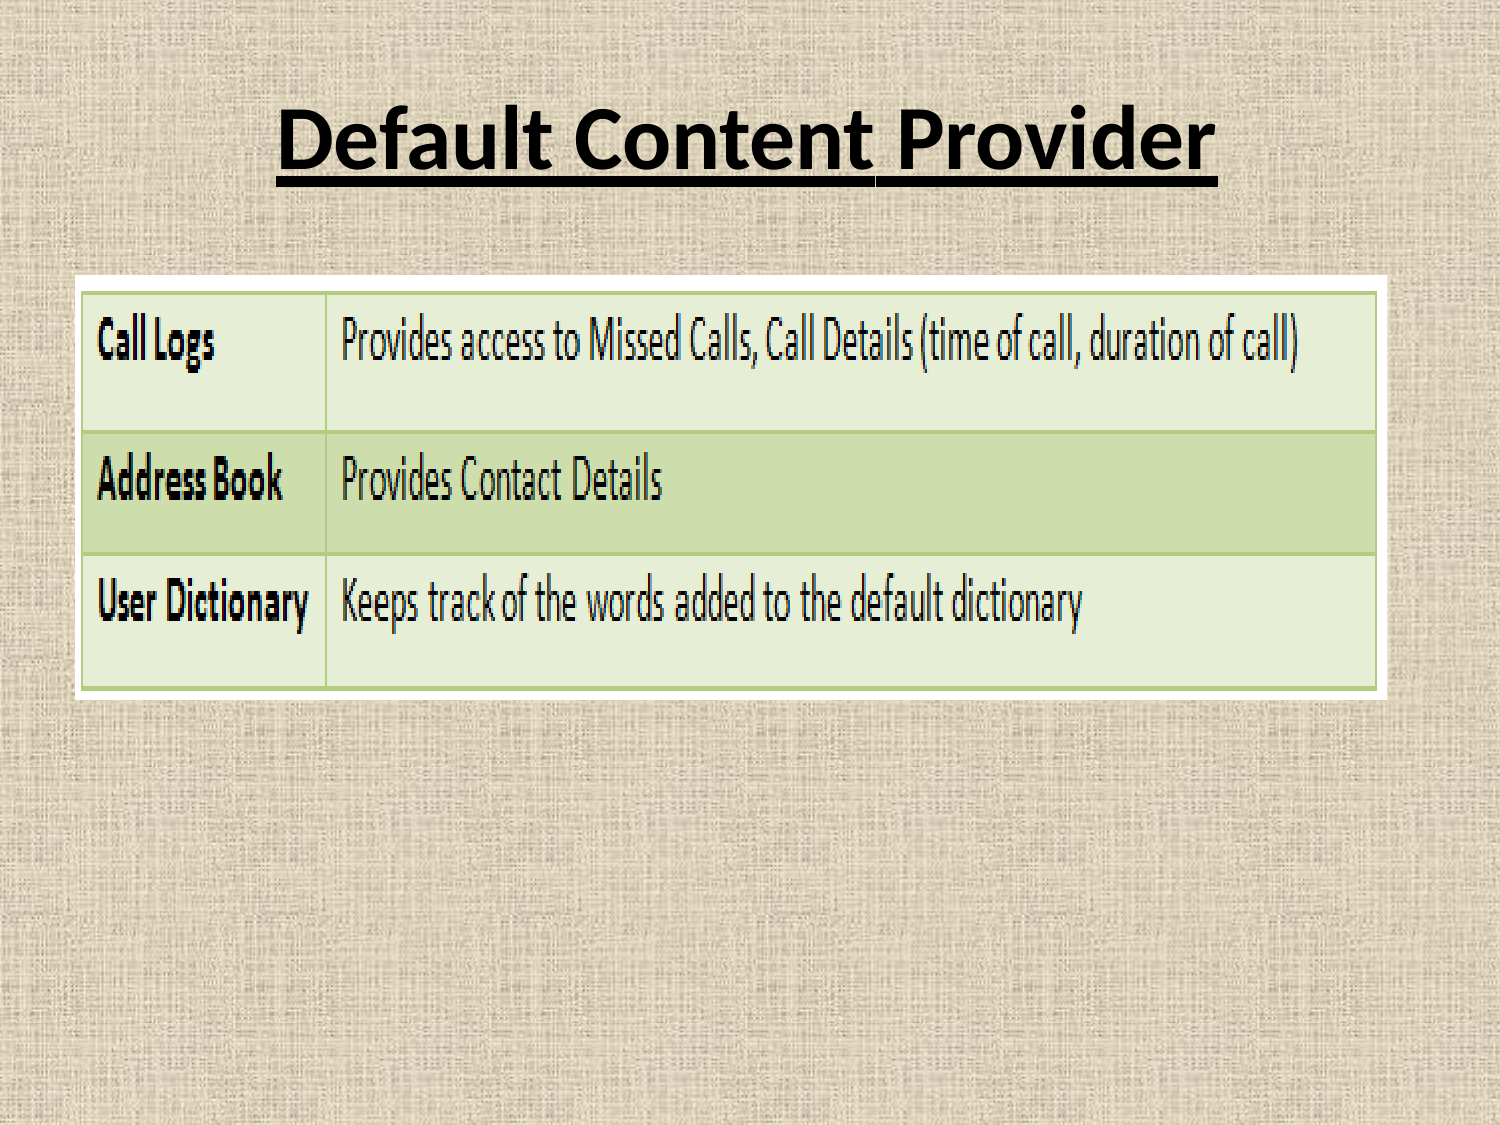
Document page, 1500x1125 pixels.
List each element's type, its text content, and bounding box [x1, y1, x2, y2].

picture [0, 0, 1500, 1125]
text_box [75, 275, 1388, 700]
title Default Content Provider [165, 77, 1335, 266]
